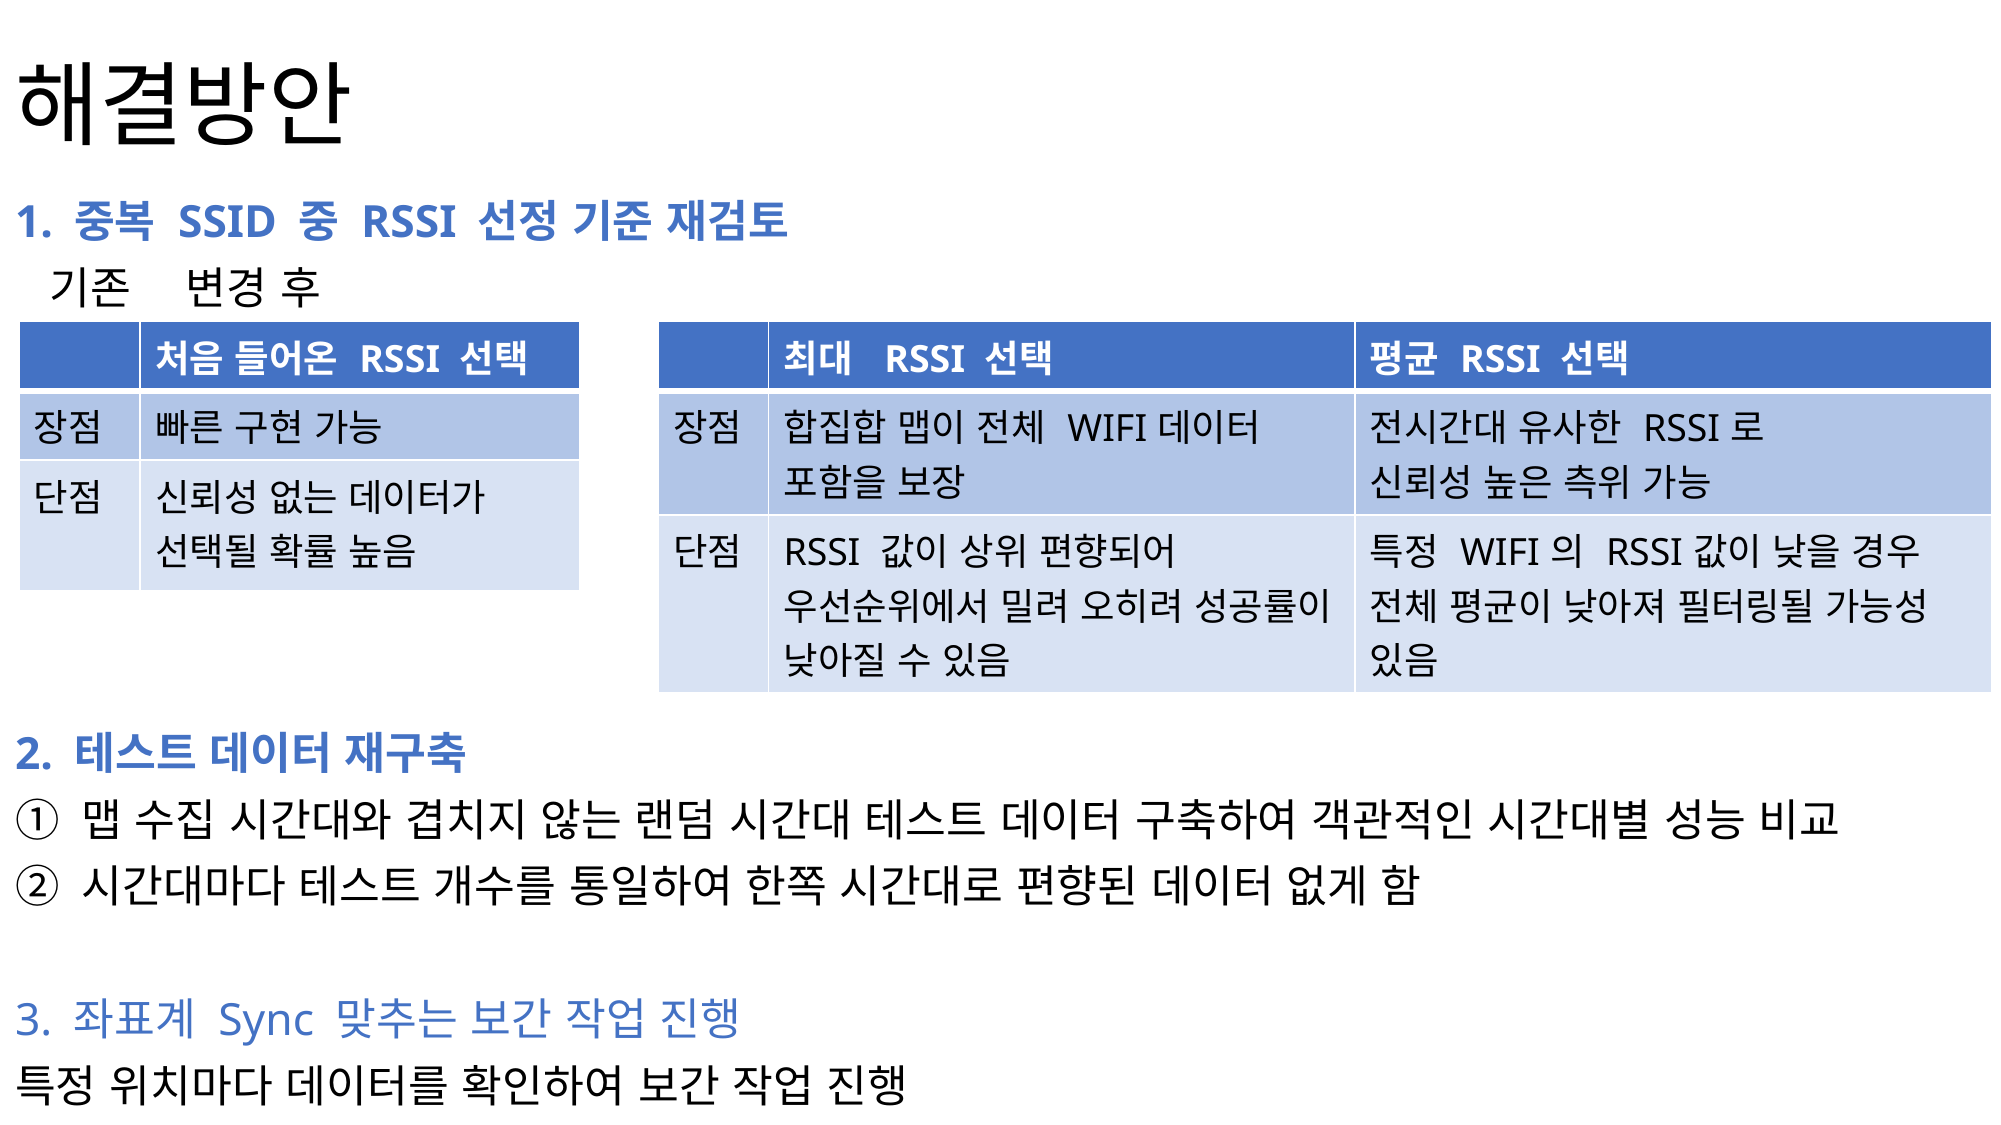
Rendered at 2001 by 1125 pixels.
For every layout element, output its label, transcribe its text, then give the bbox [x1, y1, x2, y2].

table_header 처음 들어온 RSSI 선택 [141, 322, 579, 388]
table_header [20, 322, 139, 388]
table_cell 합집합 맵이 전체 WIFI데이터 포함을 보장 [769, 394, 1354, 514]
table_cell 빠른 구현 가능 [141, 394, 579, 459]
table_cell 신뢰성 없는 데이터가 선택될 확률 높음 [141, 461, 579, 590]
table_cell 단점 [659, 516, 768, 692]
table_header 평균 RSSI 선택 [1356, 322, 1991, 388]
table_cell 특정 WIFI의 RSSI값이 낮을 경우 전체 평균이 낮아져 필터링될 가능성 있음 [1356, 516, 1991, 692]
list 1. 중복 SSID 중 RSSI 선정 기준 재검토 기존 변경 후 2. 테스트 데이터 재구축 ① 맵 수집 시간대와 겹치지 않는 랜덤 시간대 테스트 데이터 구축하여 객관적인 시간대별 성능 비교 ② 시간대마다 테스트 개수를 통일하여 한쪽 시간대로 편향된 데이터 없게 함 3. 좌표계 Sync 맞추는 보간 작업 진행 특정 위치마다 데이터를 확인하여 보간 작업 진행 [0, 192, 2000, 1125]
table_header [659, 322, 768, 388]
table_cell 장점 [20, 394, 139, 459]
table_header 최대 RSSI 선택 [769, 322, 1354, 388]
table_cell RSSI 값이 상위 편향되어 우선순위에서 밀려 오히려 성공률이 낮아질 수 있음 [769, 516, 1354, 692]
table_cell 장점 [659, 394, 768, 514]
table_cell 단점 [20, 461, 139, 590]
title 해결방안 [0, 0, 1725, 192]
table_cell 전시간대 유사한 RSSI로 신뢰성 높은 측위 가능 [1356, 394, 1991, 514]
